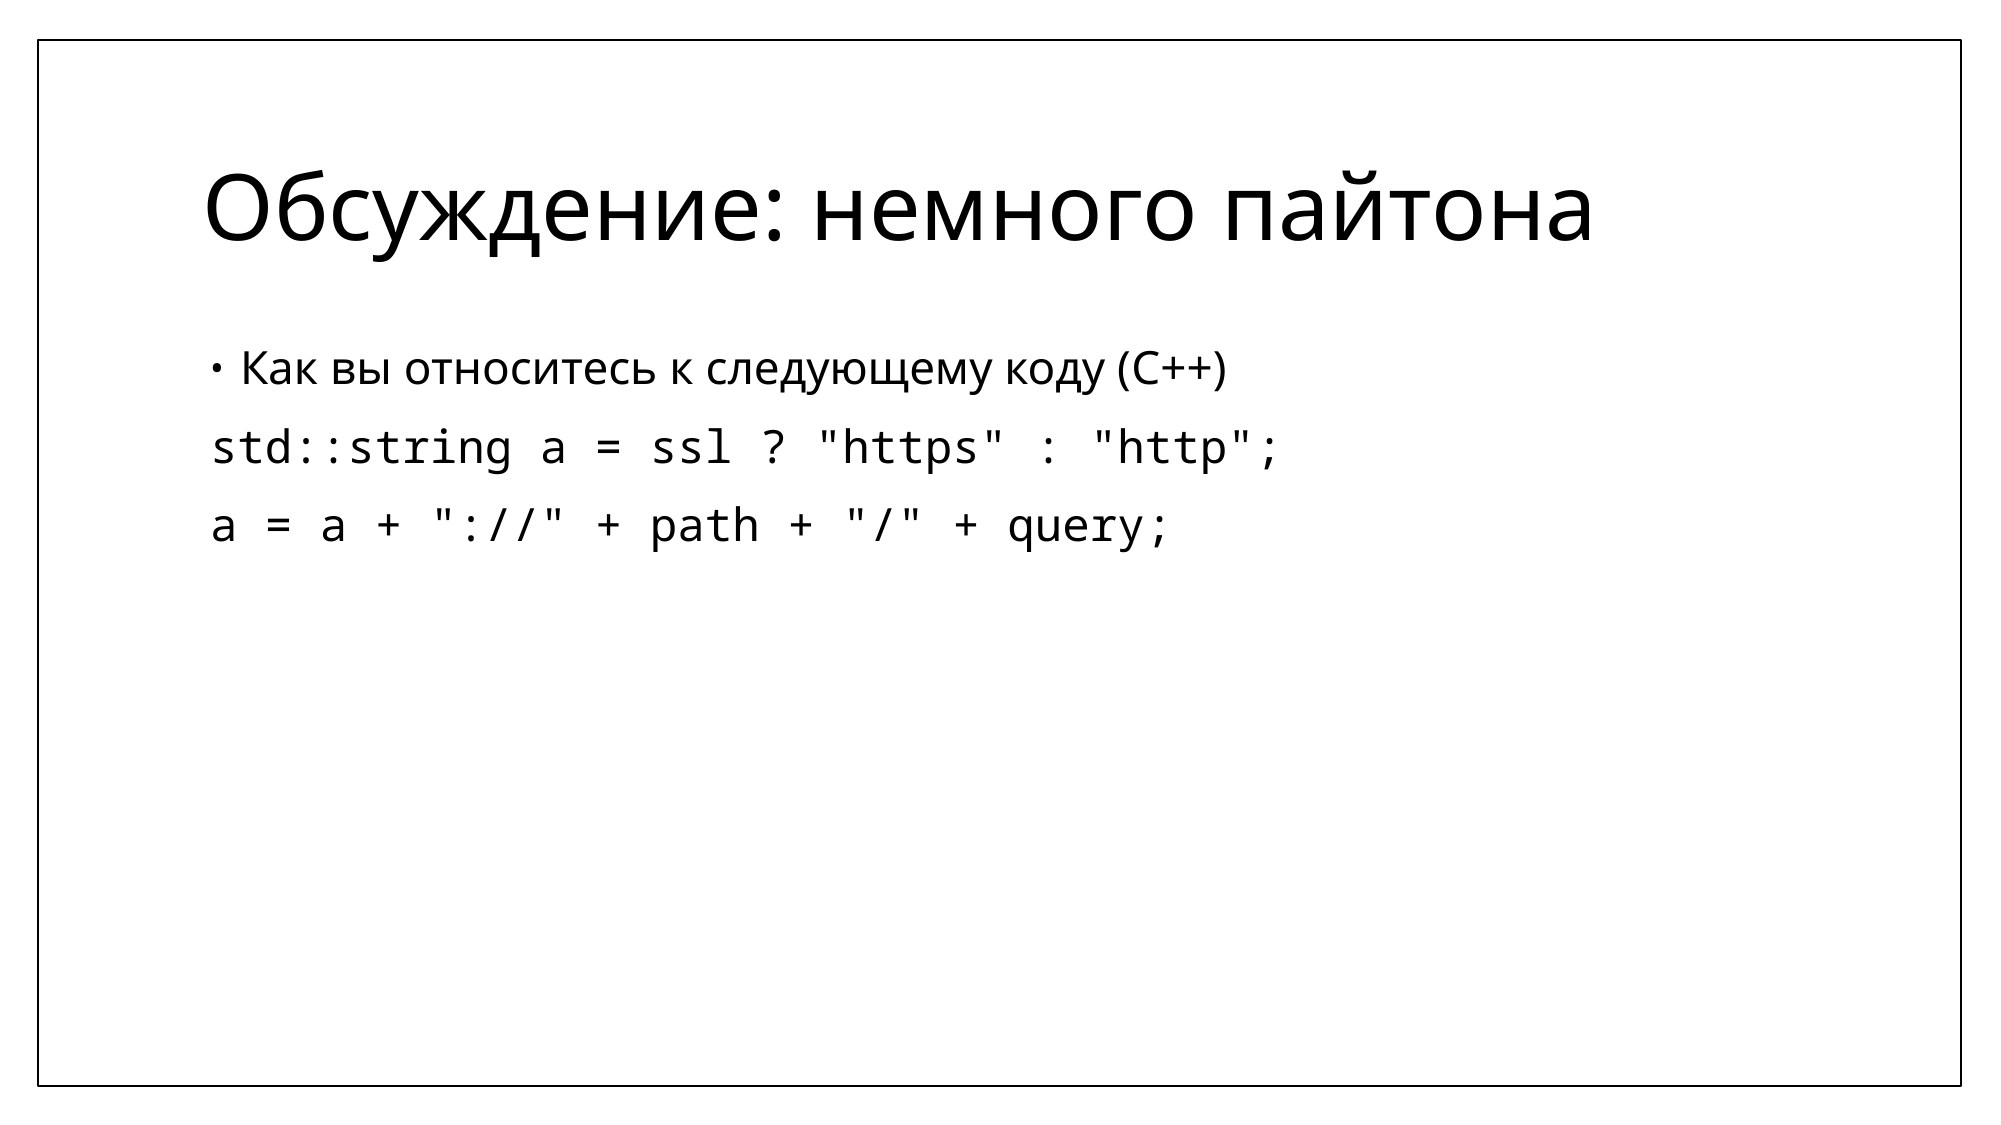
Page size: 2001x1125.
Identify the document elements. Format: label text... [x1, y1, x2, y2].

list Как вы относитесь к следующему коду (C++) std::string a = ssl ? "https" : "http"; a = a + "://" + path + "/" + query; [187, 337, 1808, 1000]
title Обсуждение: немного пайтона [187, 99, 1808, 323]
